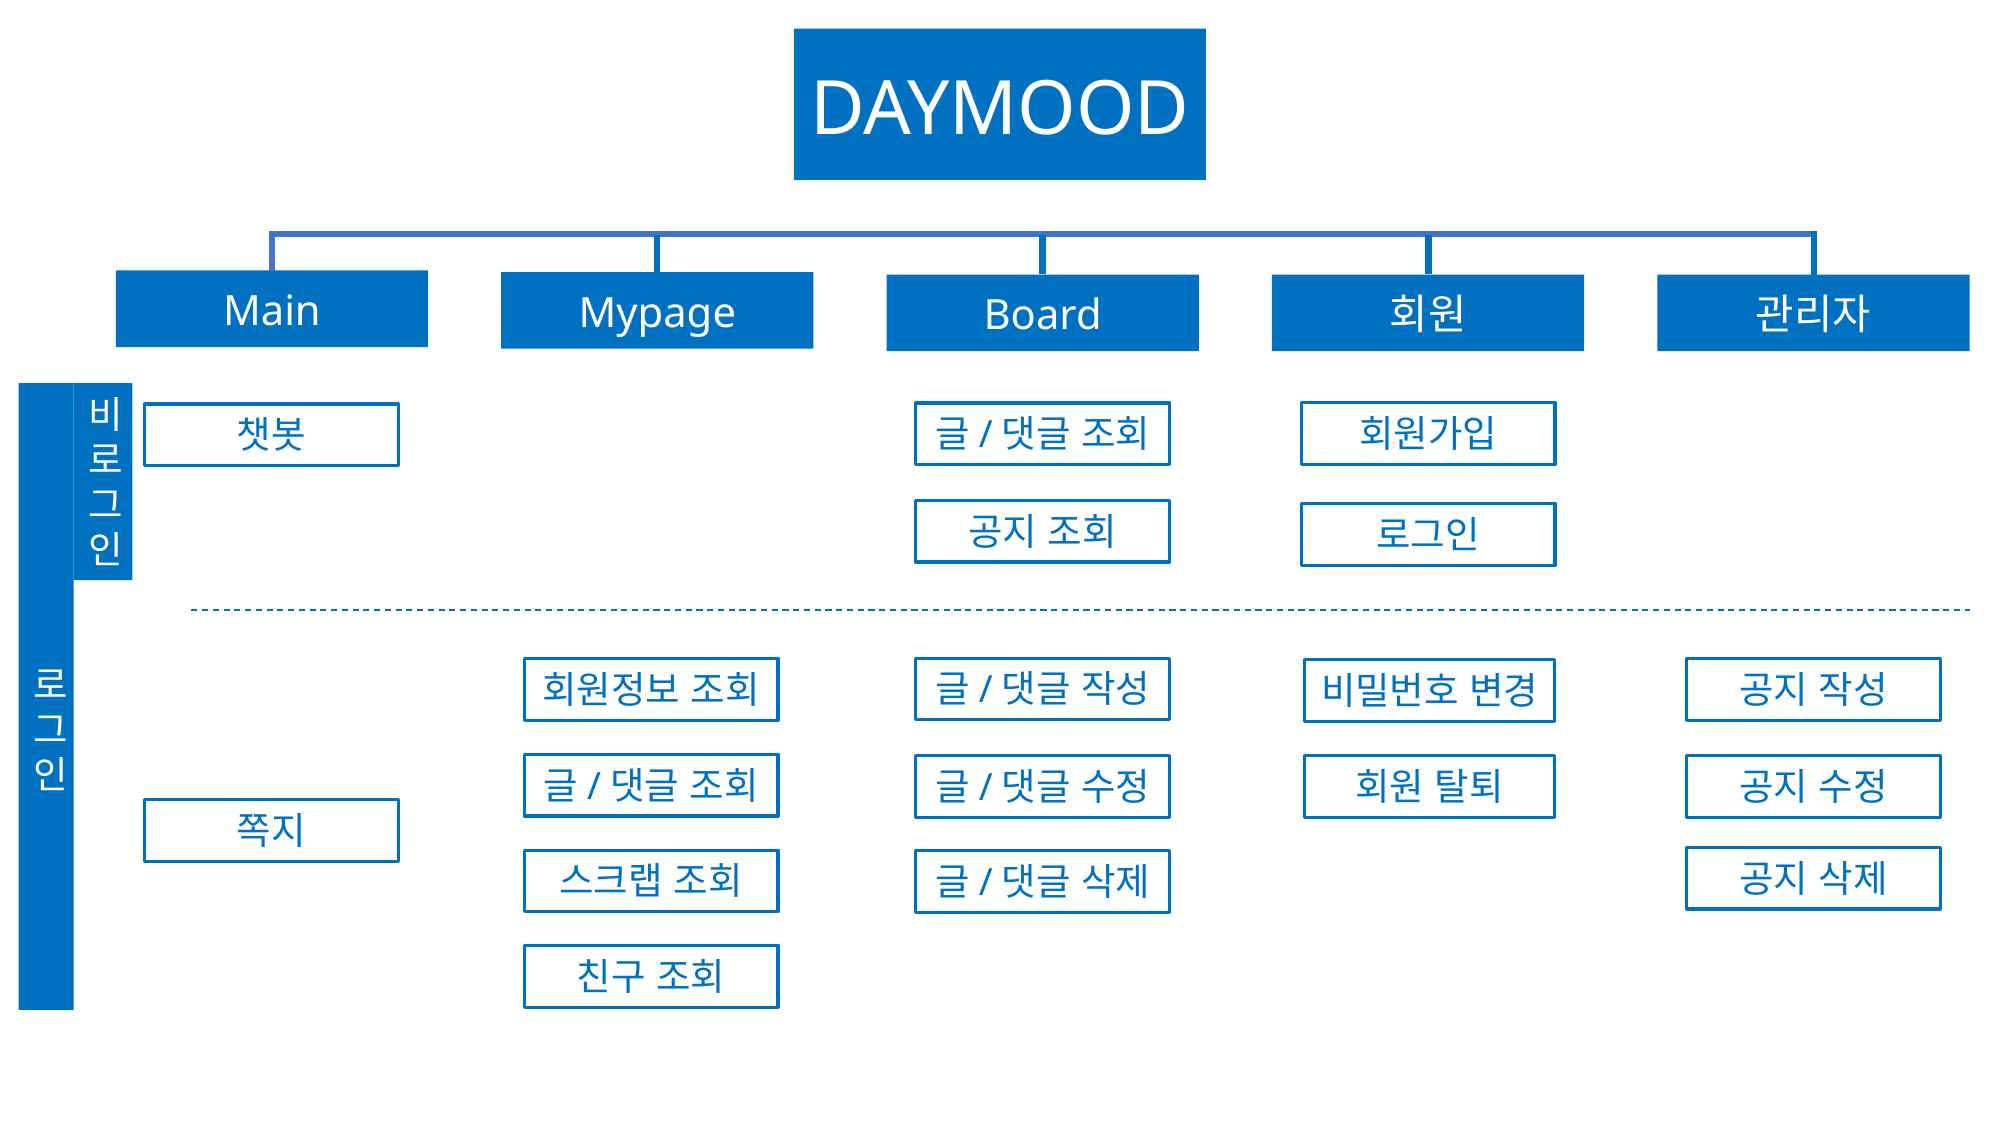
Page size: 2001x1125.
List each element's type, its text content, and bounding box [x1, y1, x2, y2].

text_box 비로그인 [74, 383, 133, 581]
text_box Main [115, 270, 428, 348]
text_box 공지 조회 [915, 500, 1170, 562]
text_box 회원 탈퇴 [1304, 755, 1555, 818]
text_box 회원가입 [1301, 402, 1555, 465]
text_box 공지 삭제 [1686, 847, 1941, 910]
text_box 글/댓글 수정 [915, 755, 1170, 818]
text_box DAYMOOD [793, 28, 1206, 180]
text_box 회원 [1271, 274, 1585, 352]
text_box Board [886, 274, 1199, 352]
text_box 챗봇 [144, 403, 399, 466]
text_box 글/댓글 삭제 [915, 850, 1170, 913]
text_box 공지 작성 [1686, 658, 1941, 721]
text_box 글/댓글 작성 [915, 658, 1170, 720]
text_box 글/댓글 조회 [915, 403, 1170, 465]
text_box 친구 조회 [524, 945, 779, 1008]
text_box 공지 수정 [1686, 755, 1941, 818]
text_box Mypage [501, 272, 814, 349]
text_box 회원정보 조회 [524, 658, 779, 721]
text_box 로그인 [1301, 503, 1555, 566]
text_box 스크랩 조회 [524, 850, 779, 912]
text_box 글/댓글 조회 [524, 754, 779, 817]
text_box 비밀번호 변경 [1304, 659, 1555, 722]
text_box 로그인 [18, 383, 74, 1010]
text_box 쪽지 [144, 799, 399, 862]
text_box 관리자 [1657, 274, 1970, 352]
